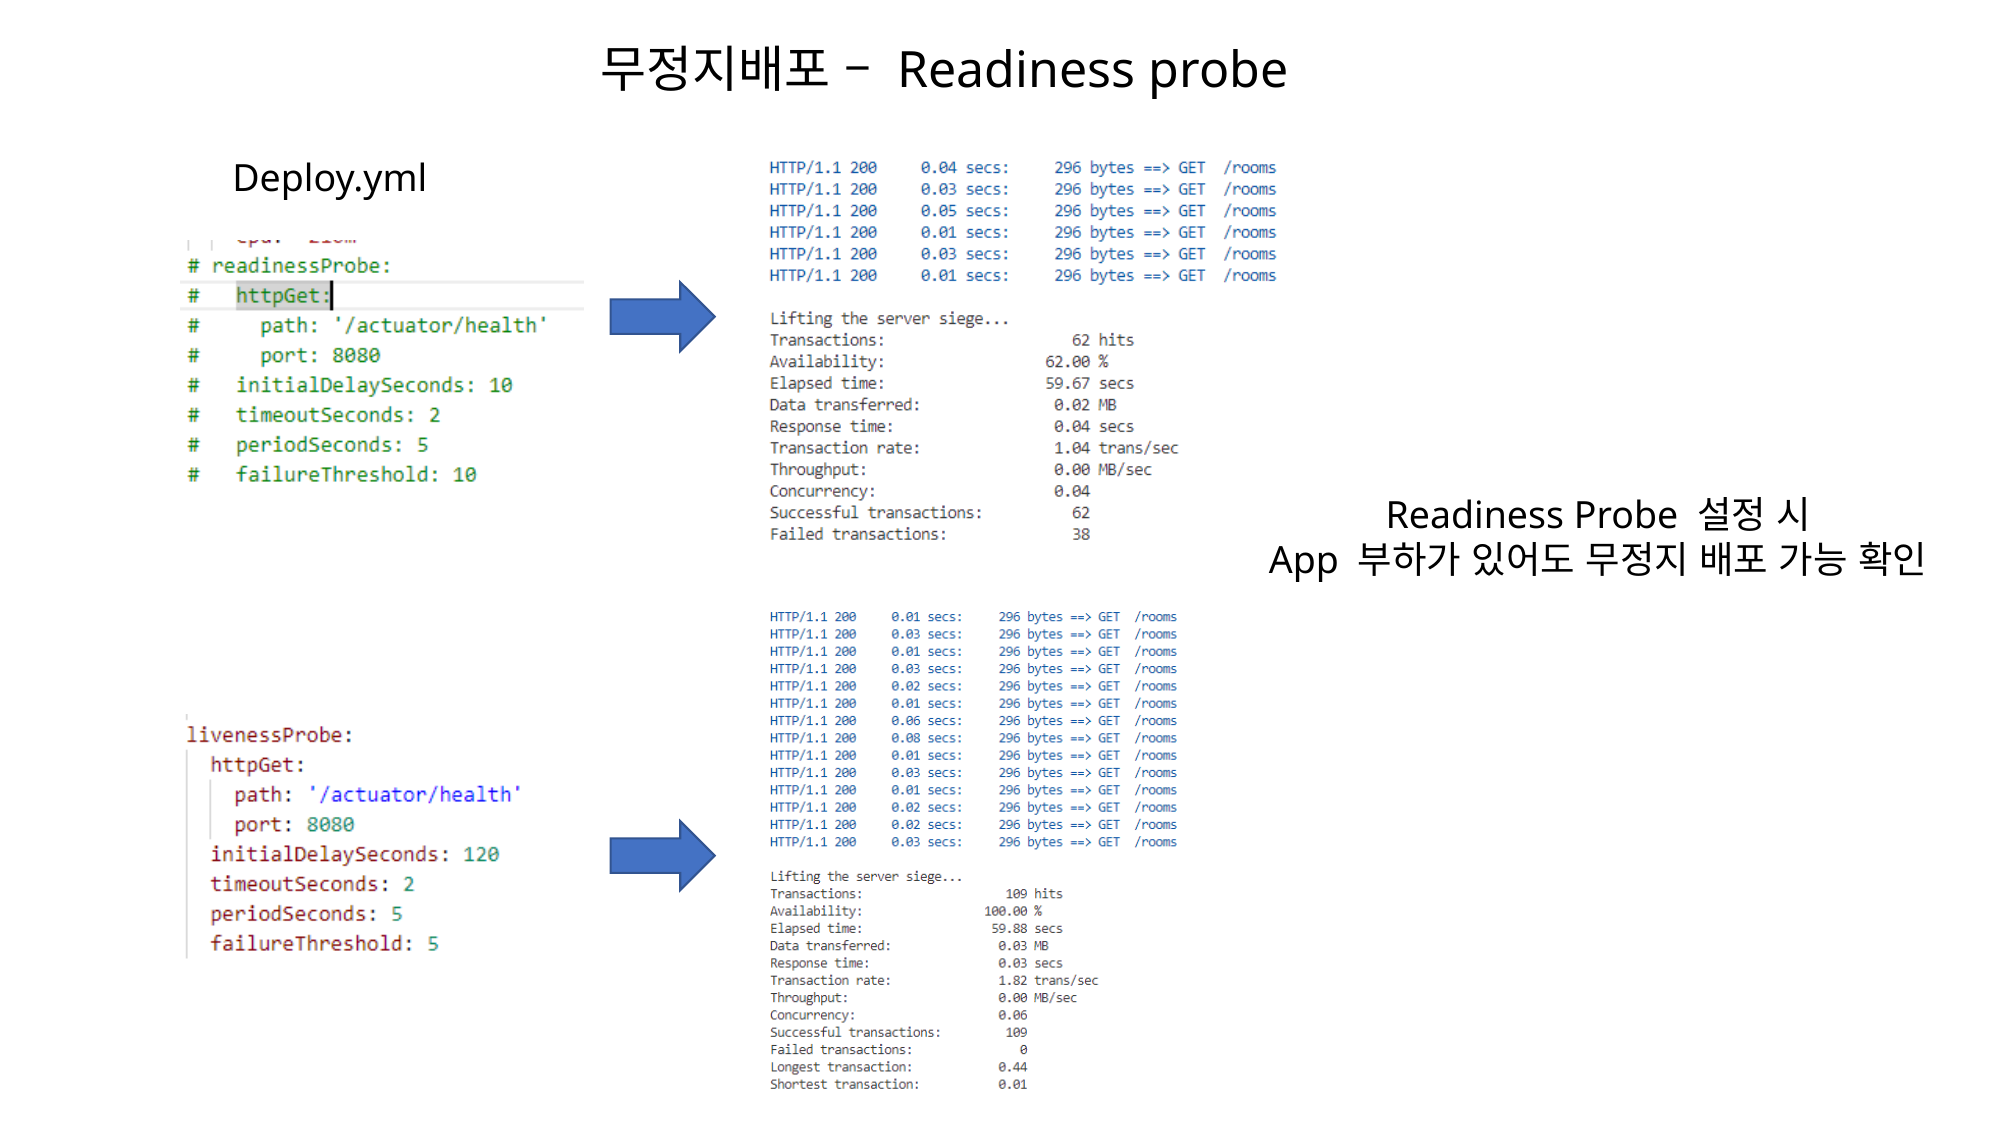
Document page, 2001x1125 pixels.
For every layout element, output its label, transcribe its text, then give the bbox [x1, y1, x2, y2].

picture [766, 158, 1289, 545]
subtitle 무정지배포 – Readiness probe [194, 36, 1695, 132]
text_box [609, 818, 717, 893]
text_box [609, 279, 717, 354]
picture [180, 240, 584, 496]
picture [180, 714, 587, 965]
text_box Deploy.yml [100, 140, 560, 212]
picture [766, 610, 1188, 1101]
text_box Readiness Probe 설정 시 App 부하가 있어도 무정지 배포 가능 확인 [1210, 500, 1987, 572]
